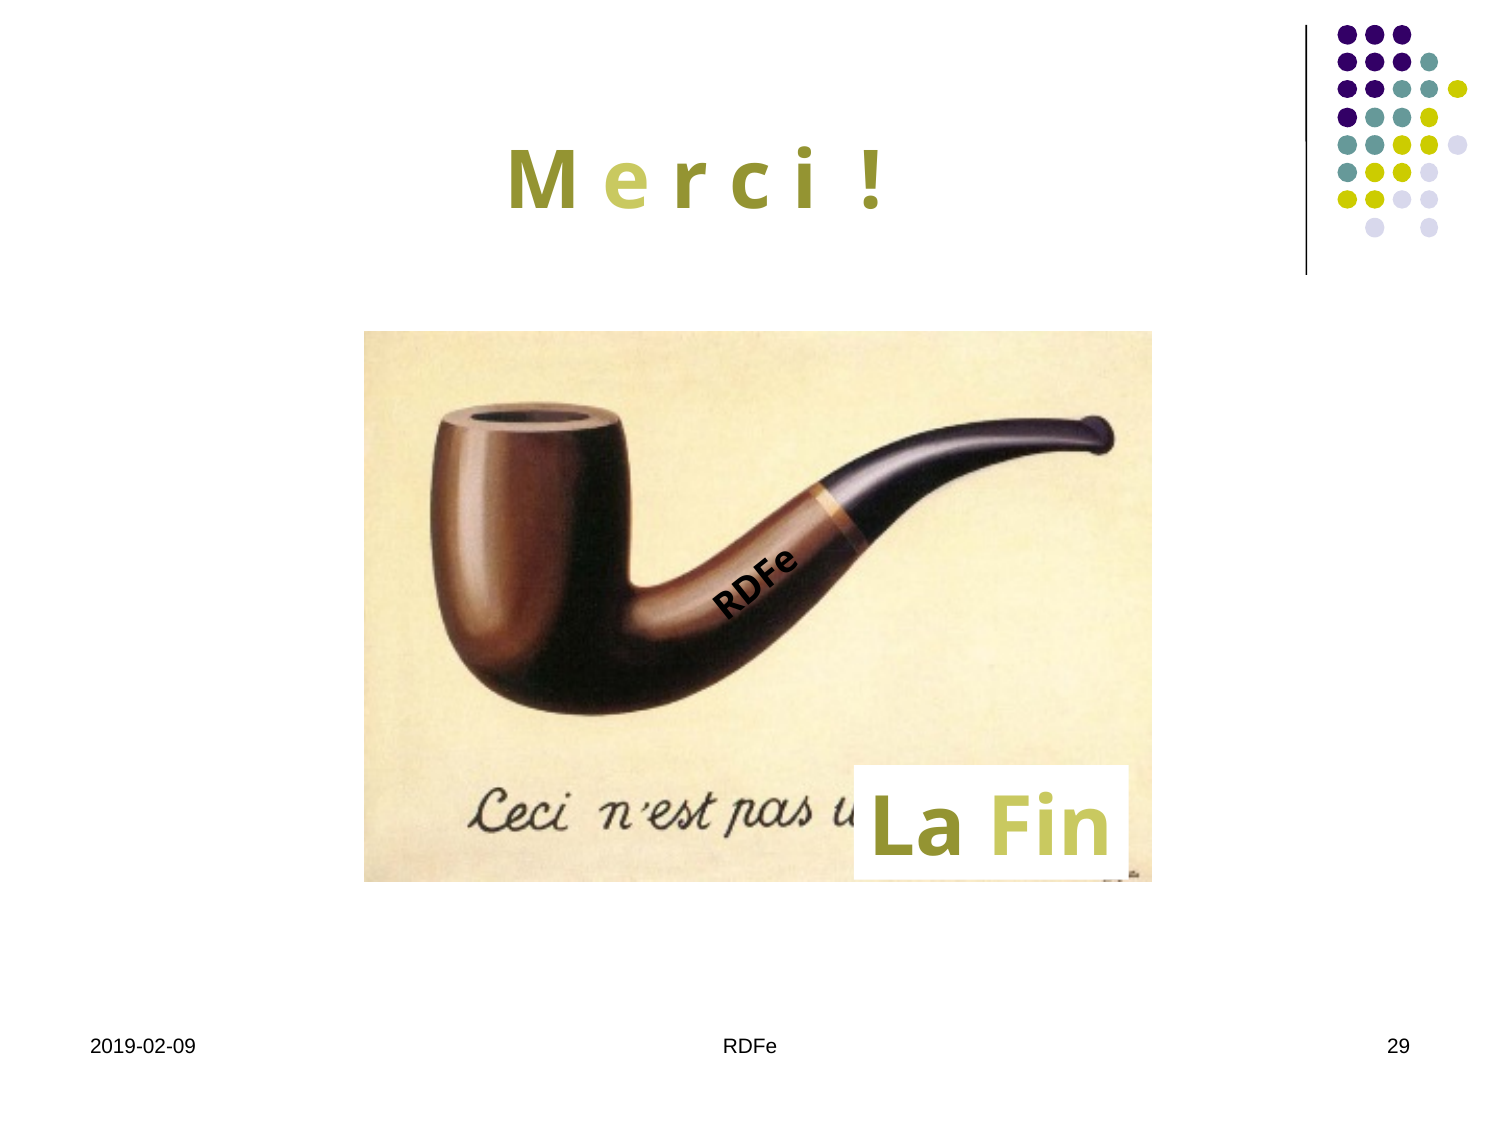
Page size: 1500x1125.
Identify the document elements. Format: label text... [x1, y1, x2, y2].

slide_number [75, 1025, 425, 1100]
footer RDFe [478, 1025, 1022, 1100]
slide_number 29 [1074, 1025, 1425, 1100]
title M e r c i ! [75, 20, 1313, 233]
picture [364, 331, 1152, 882]
